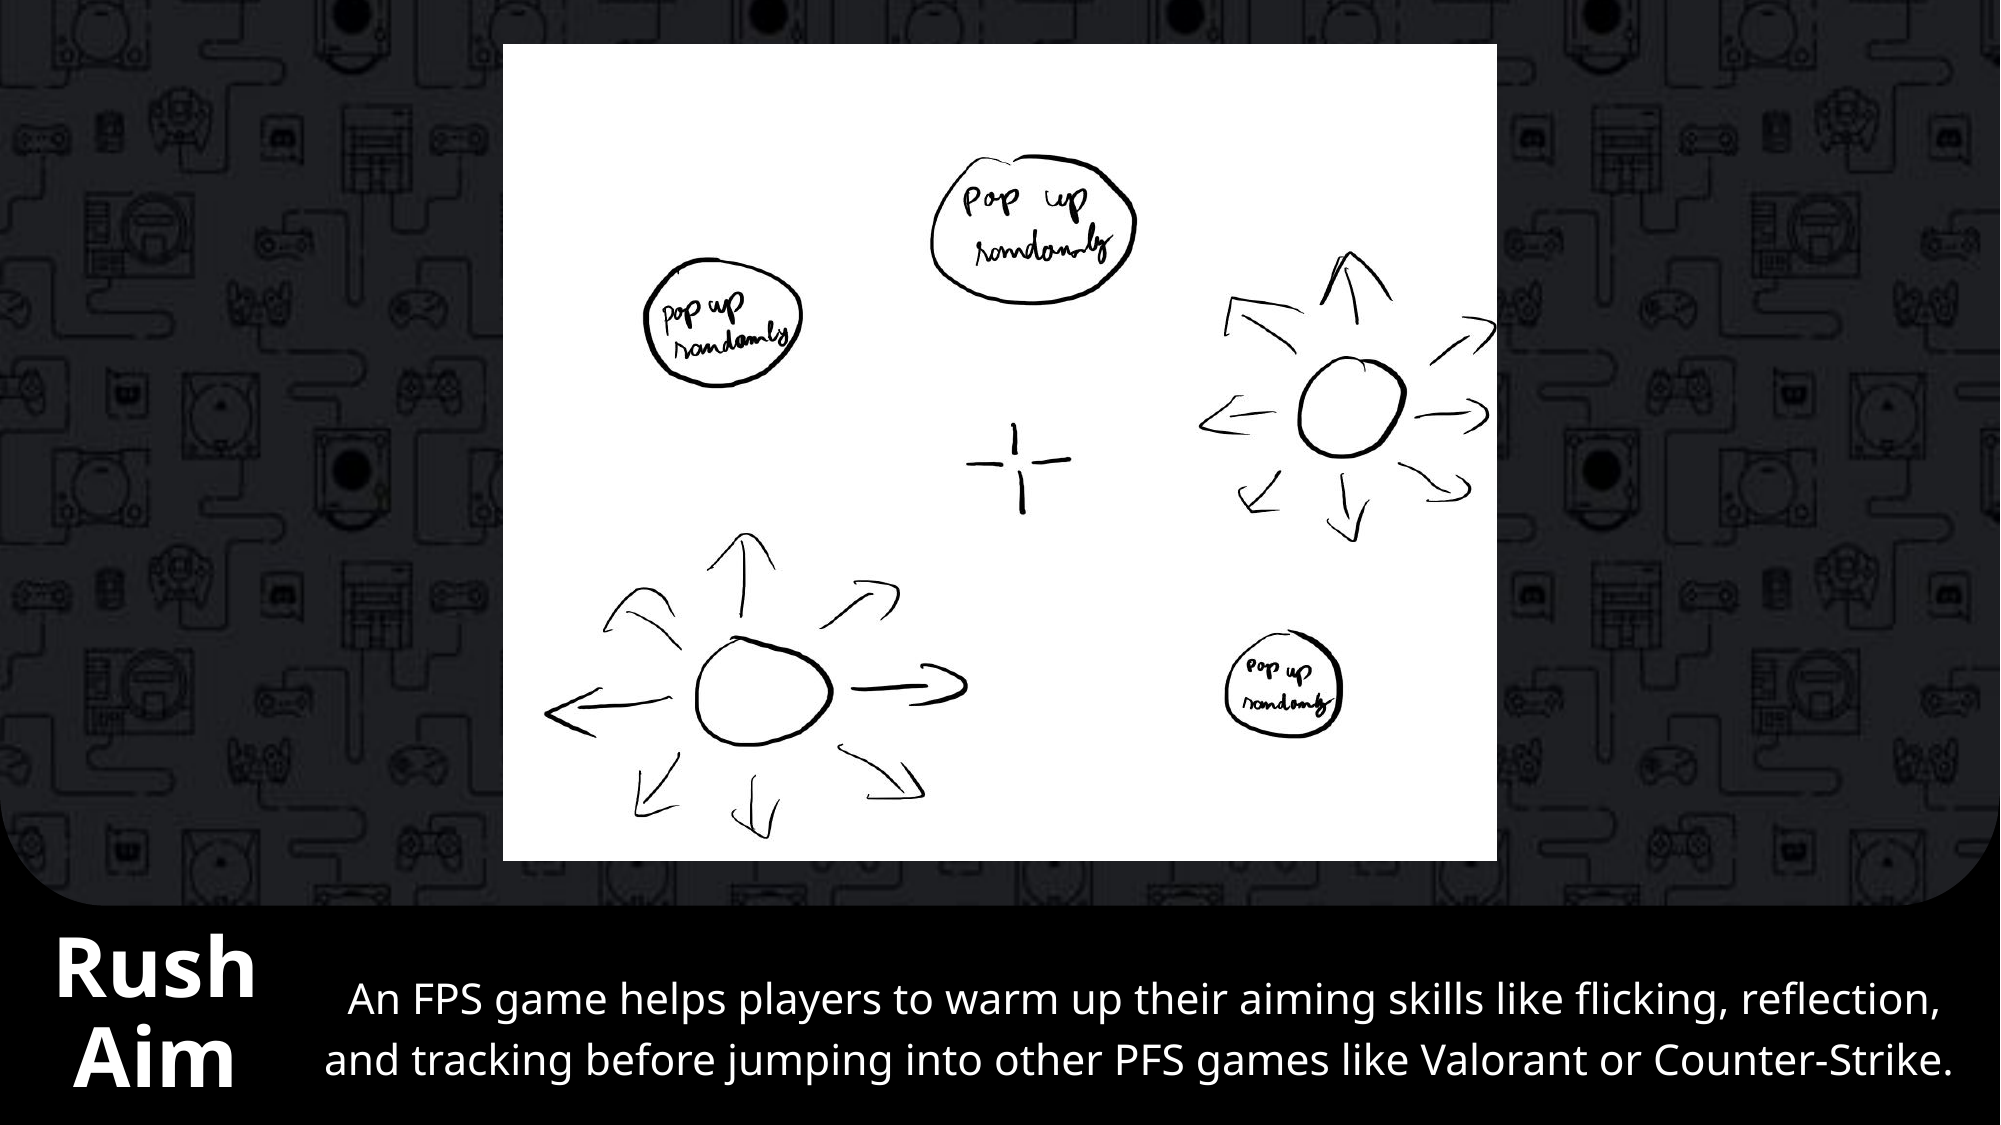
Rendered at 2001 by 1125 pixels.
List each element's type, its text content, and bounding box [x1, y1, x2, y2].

subtitle An FPS game helps players to warm up their aiming skills like flicking, reflection, and tracking before jumping into other PFS games like Valorant or Counter-Strike. [289, 935, 2000, 1110]
title Rush Aim [0, 906, 312, 1125]
picture [0, 0, 2000, 906]
